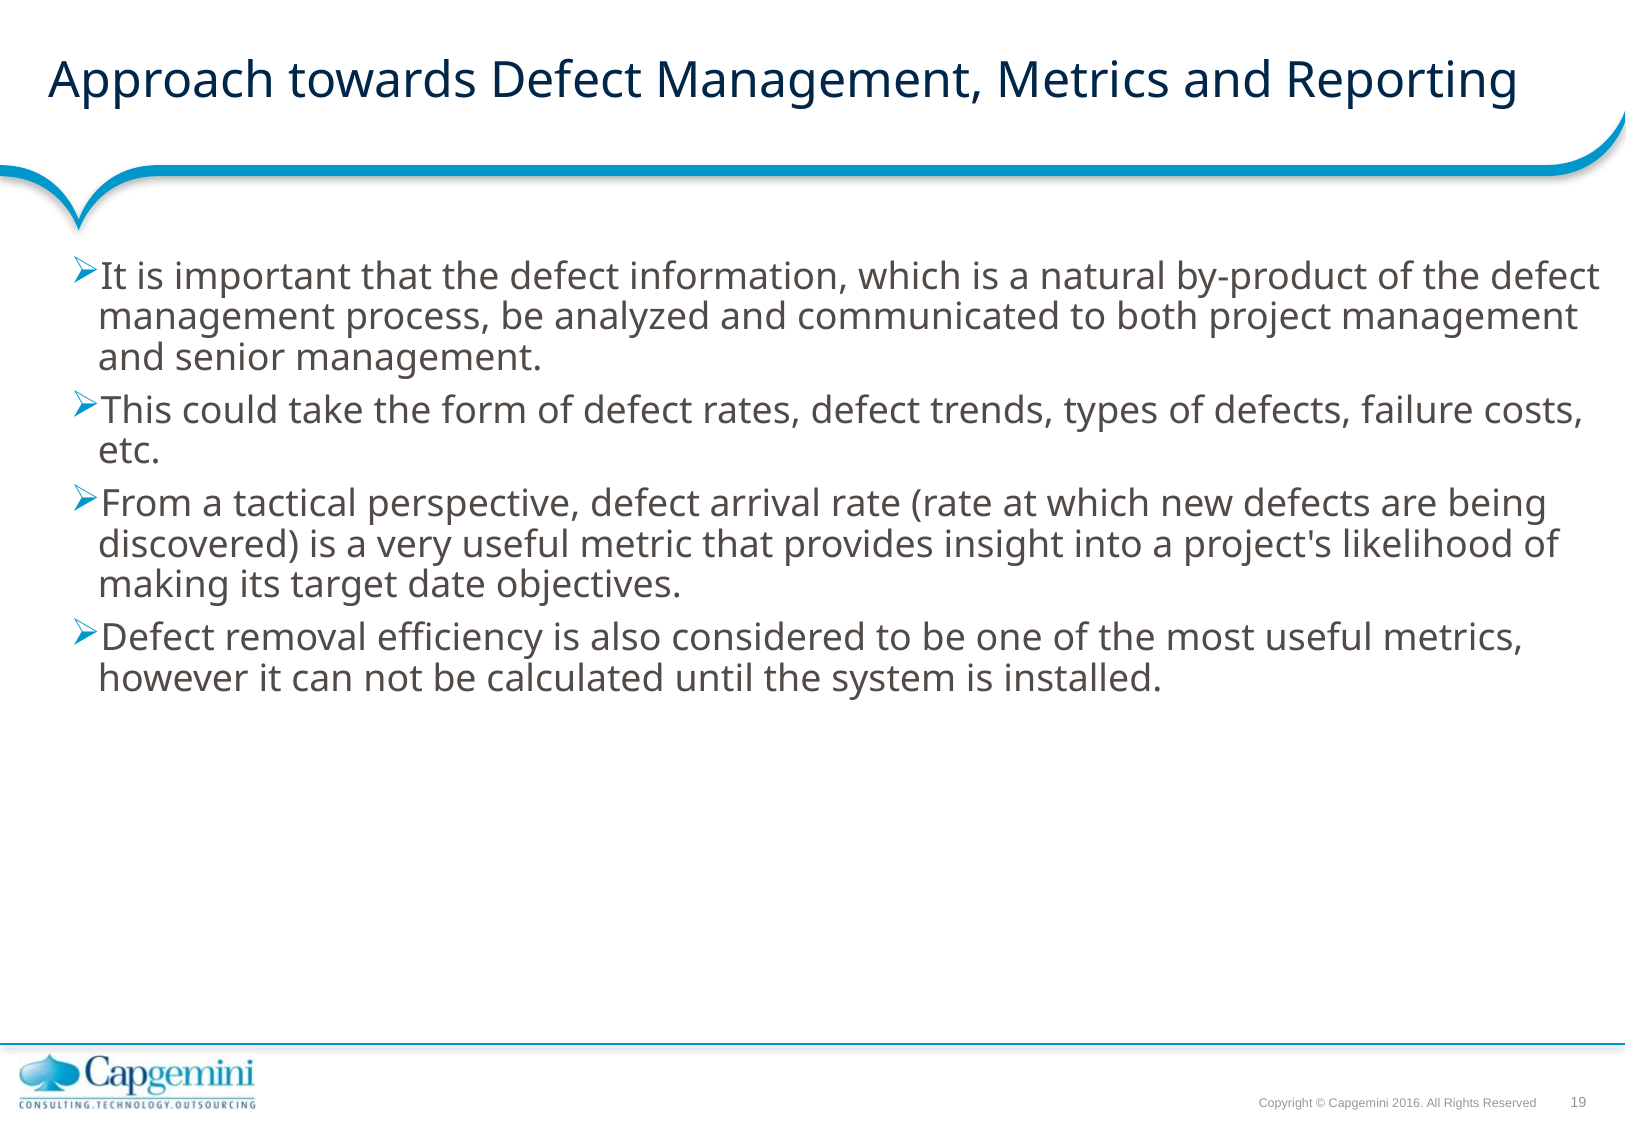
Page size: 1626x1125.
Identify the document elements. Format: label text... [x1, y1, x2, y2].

list It is important that the defect information, which is a natural by-product of the defect management process, be analyzed and communicated to both project management and senior management. This could take the form of defect rates, defect trends, types of defects, failure costs, etc. From a tactical perspective, defect arrival rate (rate at which new defects are being discovered) is a very useful metric that provides insight into a project's likelihood of making its target date objectives. Defect removal efficiency is also considered to be one of the most useful metrics, however it can not be calculated until the system is installed. [52, 244, 1625, 1008]
title Approach towards Defect Management, Metrics and Reporting [0, 0, 1625, 165]
picture [19, 1053, 256, 1110]
